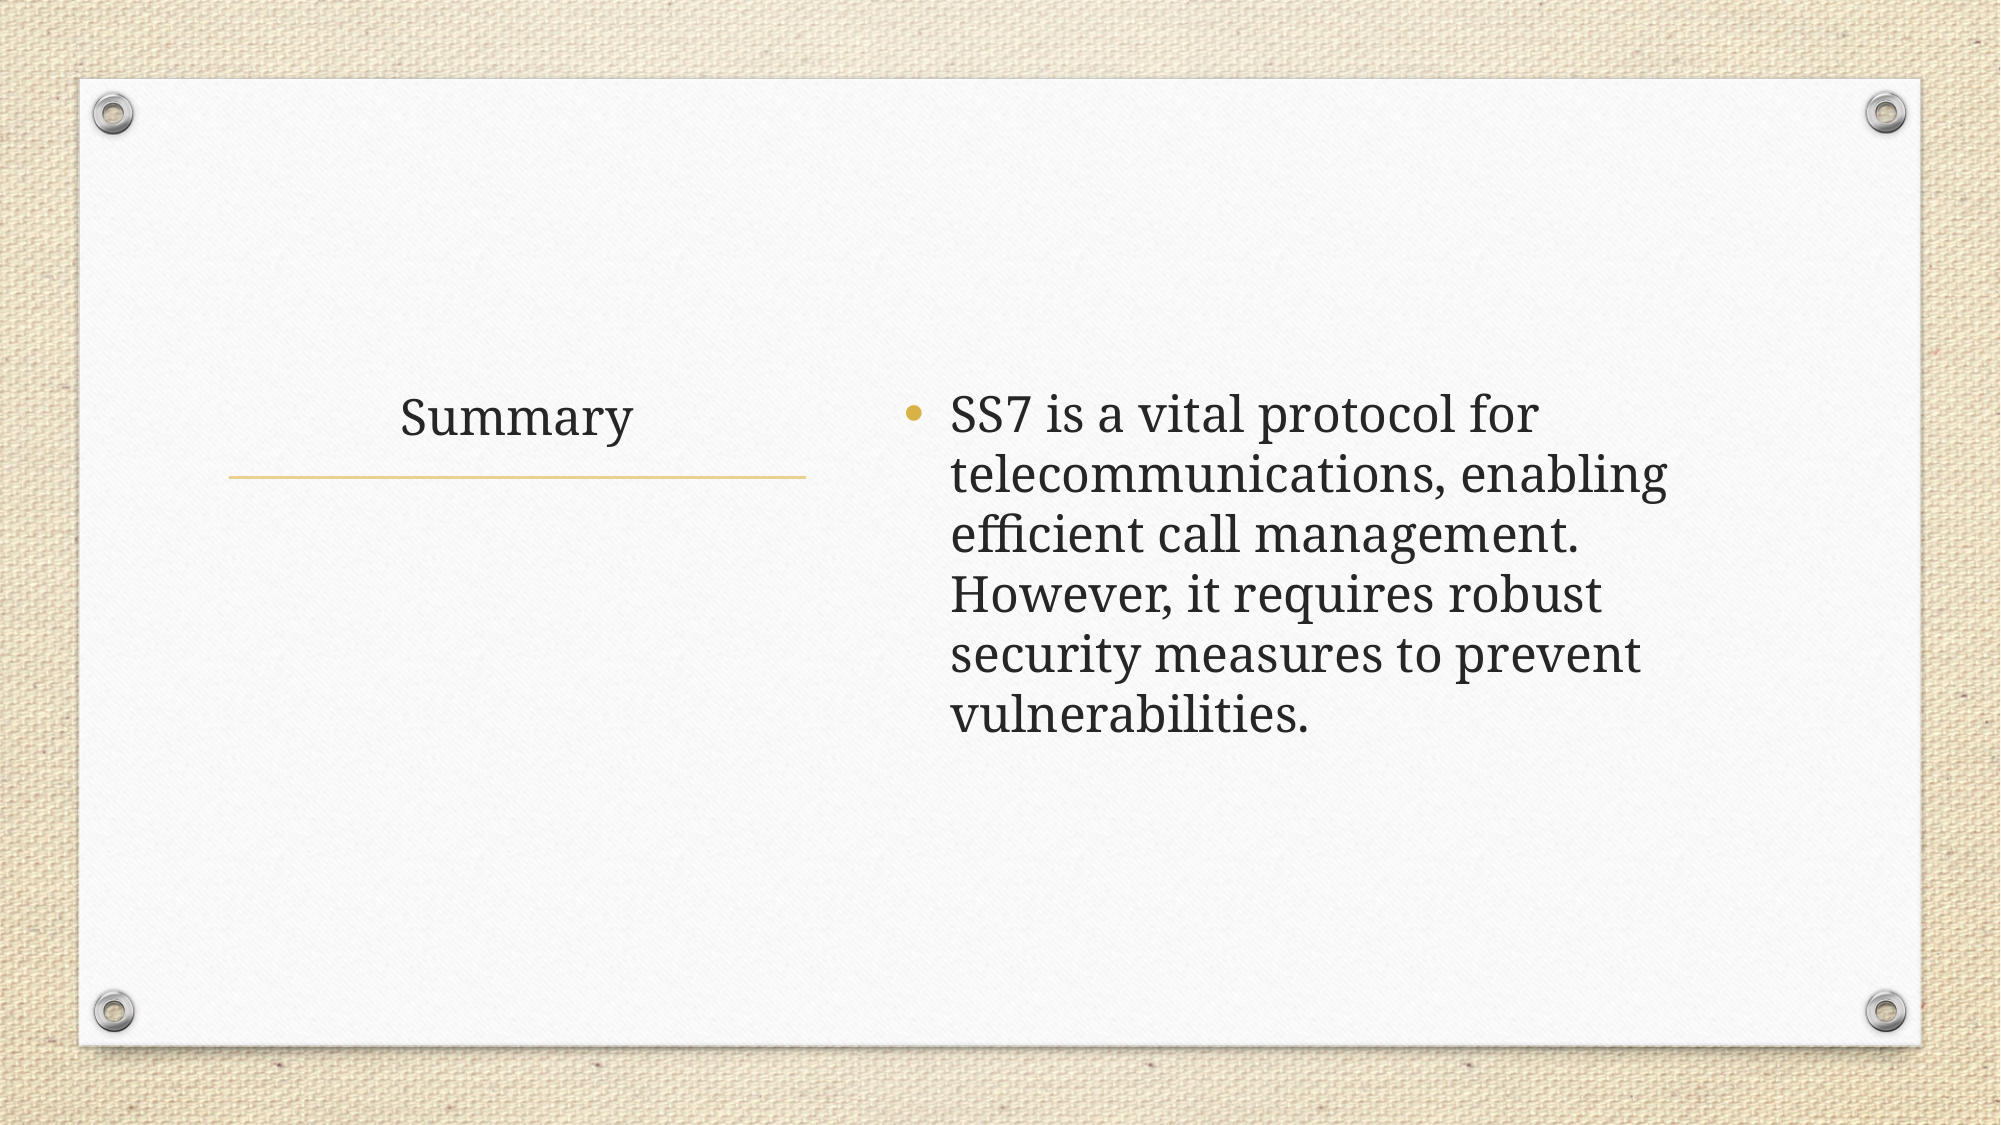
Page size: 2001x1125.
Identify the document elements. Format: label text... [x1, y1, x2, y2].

title Summary [212, 227, 823, 453]
picture [0, 0, 2001, 1125]
list SS7 is a vital protocol for telecommunications, enabling efficient call management. However, it requires robust security measures to prevent vulnerabilities. [888, 161, 1787, 964]
